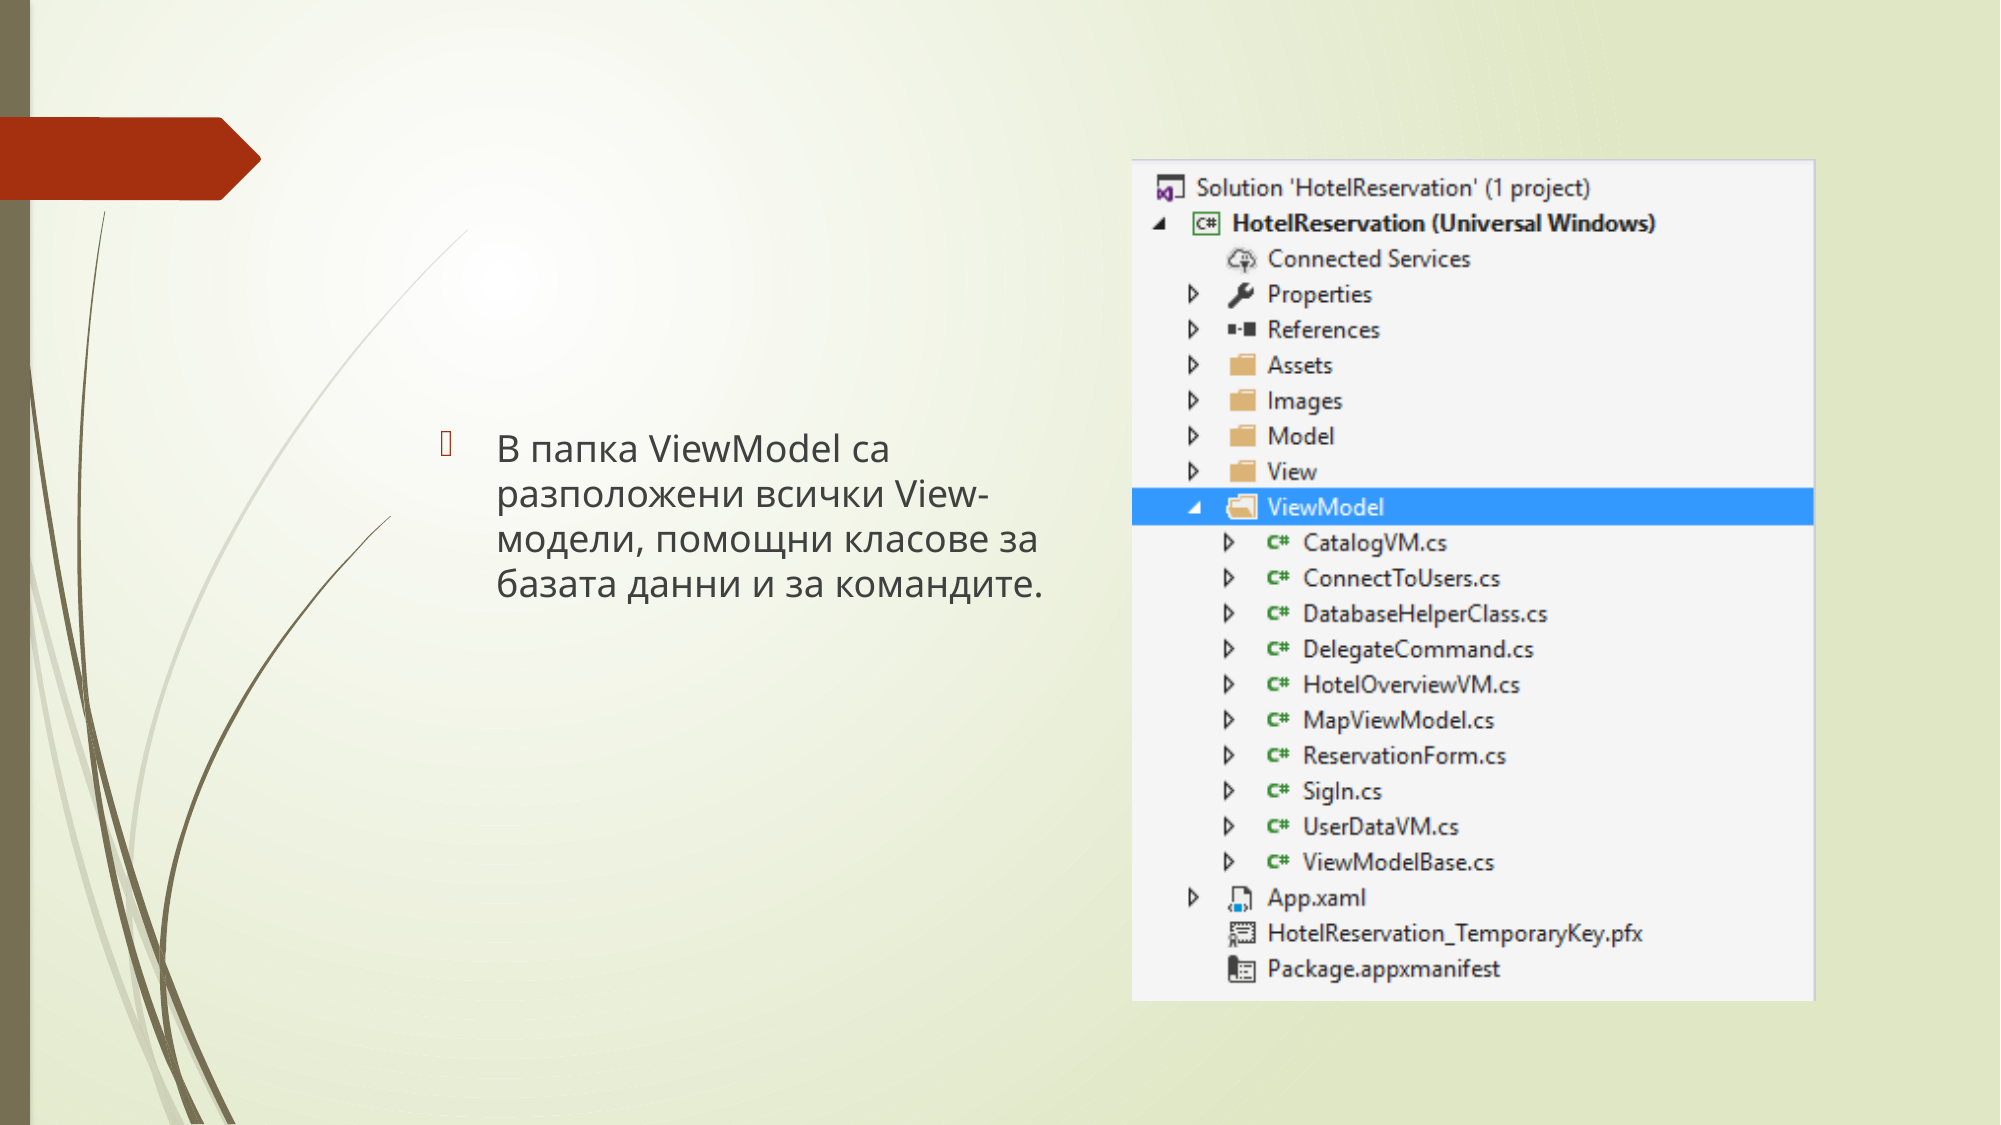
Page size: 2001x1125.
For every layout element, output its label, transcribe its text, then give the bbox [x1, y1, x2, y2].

picture [1132, 159, 1817, 1001]
list В папка ViewModel са разположени всички View-модели, помощни класове за базата данни и за командите. [424, 417, 1067, 970]
